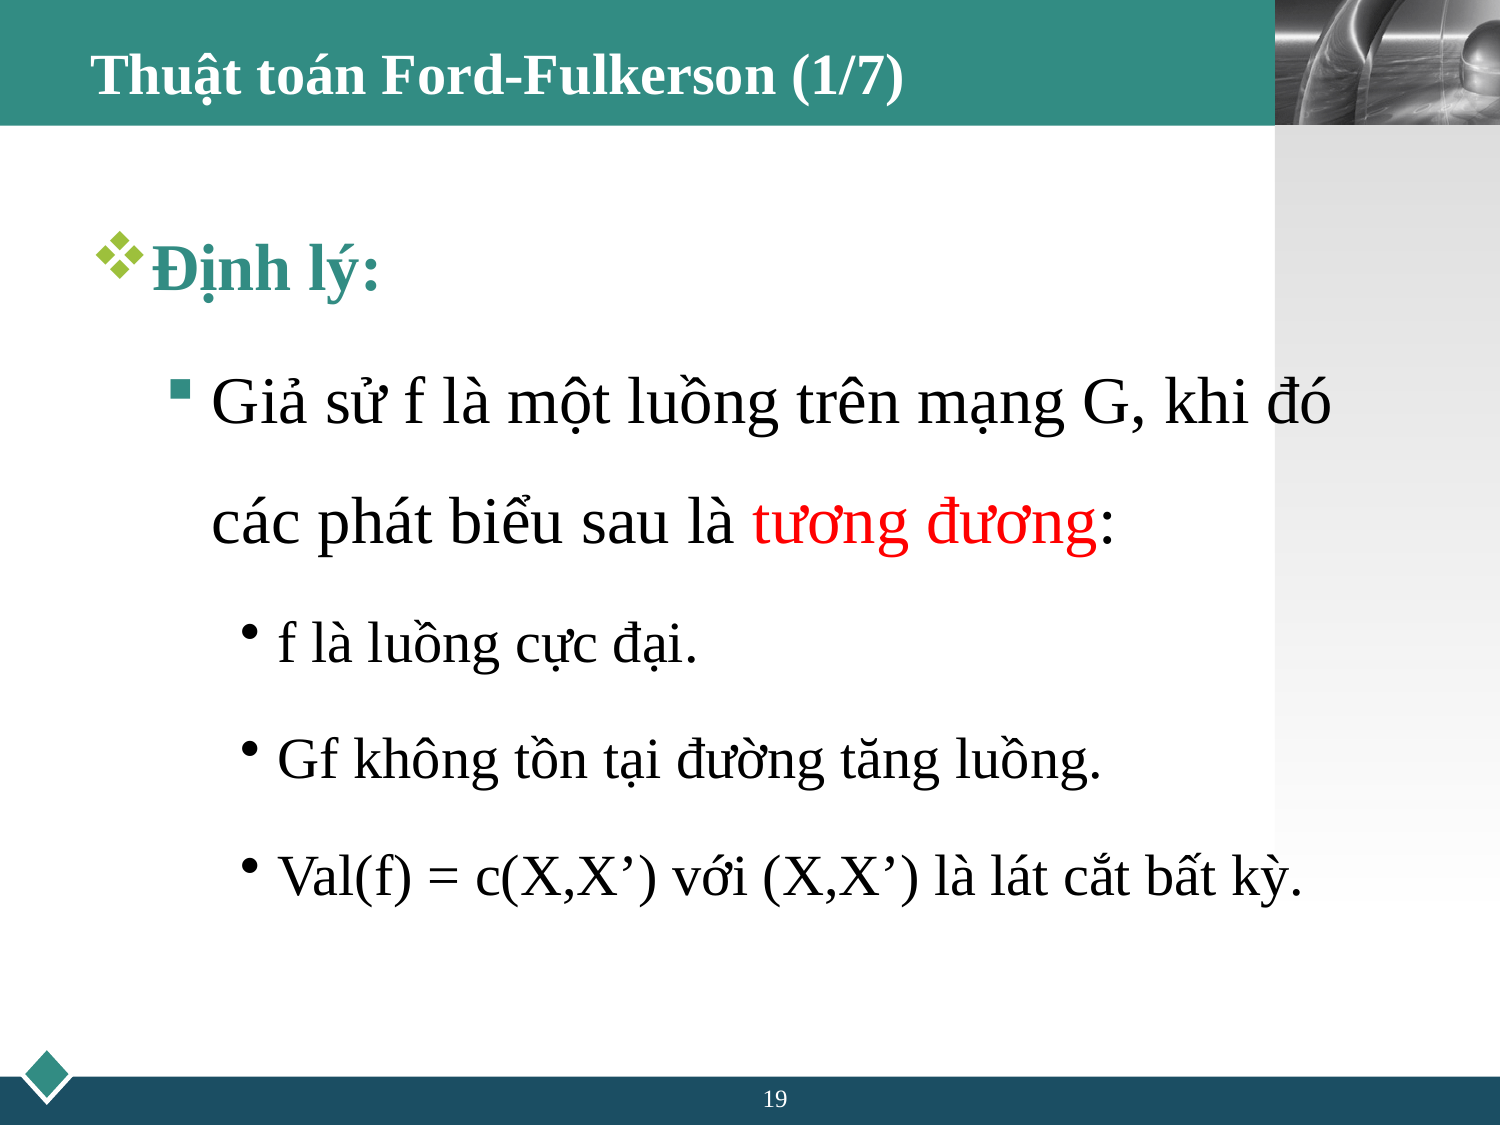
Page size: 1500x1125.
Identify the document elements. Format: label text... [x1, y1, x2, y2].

picture [1275, 0, 1500, 125]
list Định lý: Giả sử f là một luồng trên mạng G, khi đó các phát biểu sau là tương đương: f là luồng cực đại. Gf không tồn tại đường tăng luồng. Val(f) = c(X,X’) với (X,X’) là lát cắt bất kỳ. [74, 176, 1426, 1038]
title Thuật toán Ford-Fulkerson (1/7) [74, 24, 1426, 118]
slide_number 19 [599, 1074, 951, 1115]
